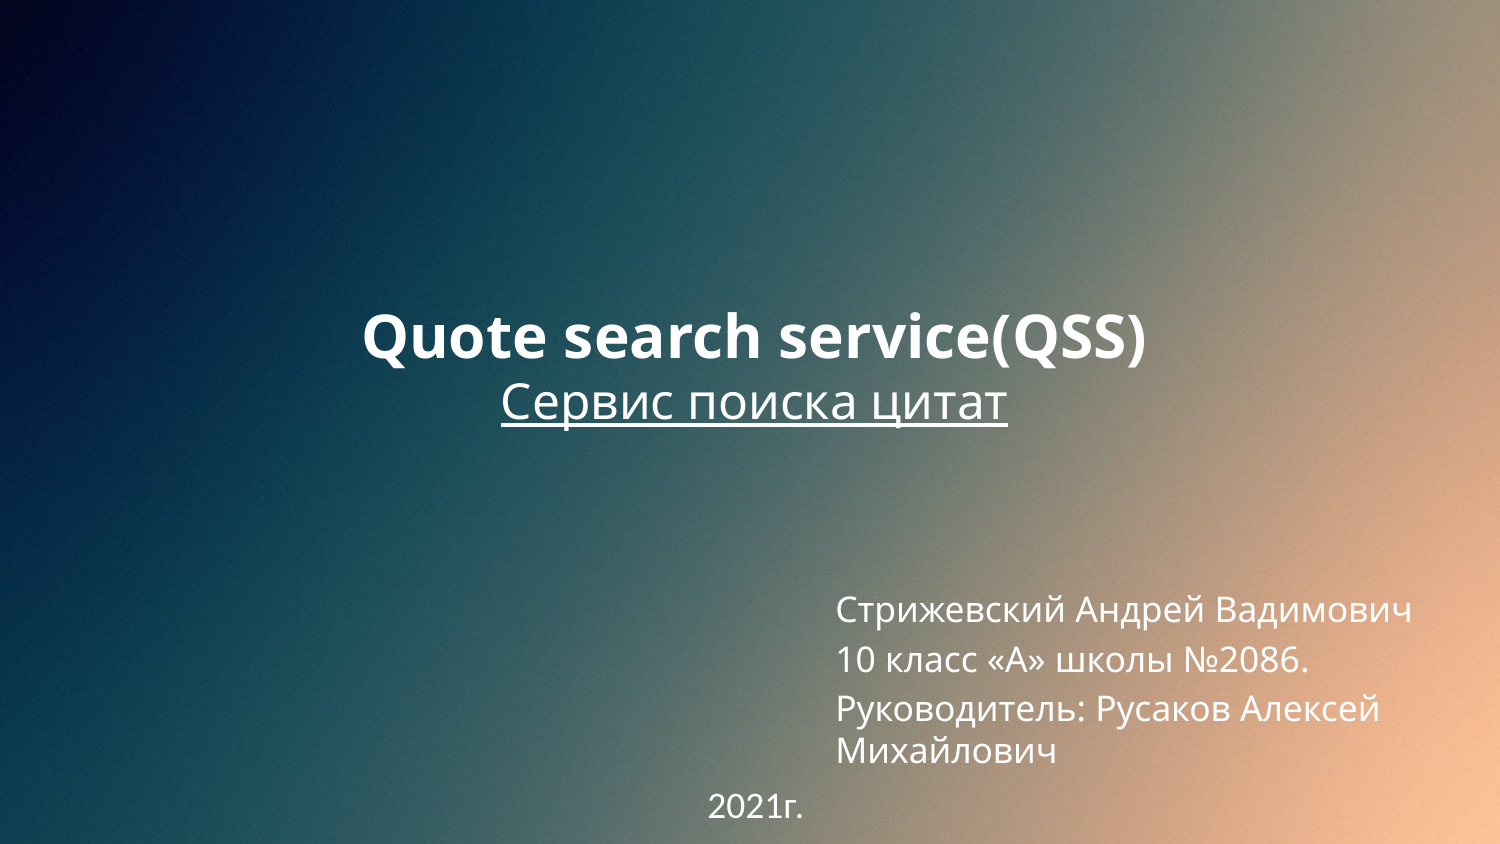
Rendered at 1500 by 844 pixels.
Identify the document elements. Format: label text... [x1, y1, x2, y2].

picture [0, 0, 1500, 844]
subtitle Стрижевский Андрей Вадимович 10 класс «А» школы №2086. Руководитель: Русаков Алексей Михайлович [820, 580, 1442, 783]
title Quote search service(QSS) Сервис поиска цитат [117, 290, 1393, 510]
text_box 2021г. [597, 773, 914, 834]
